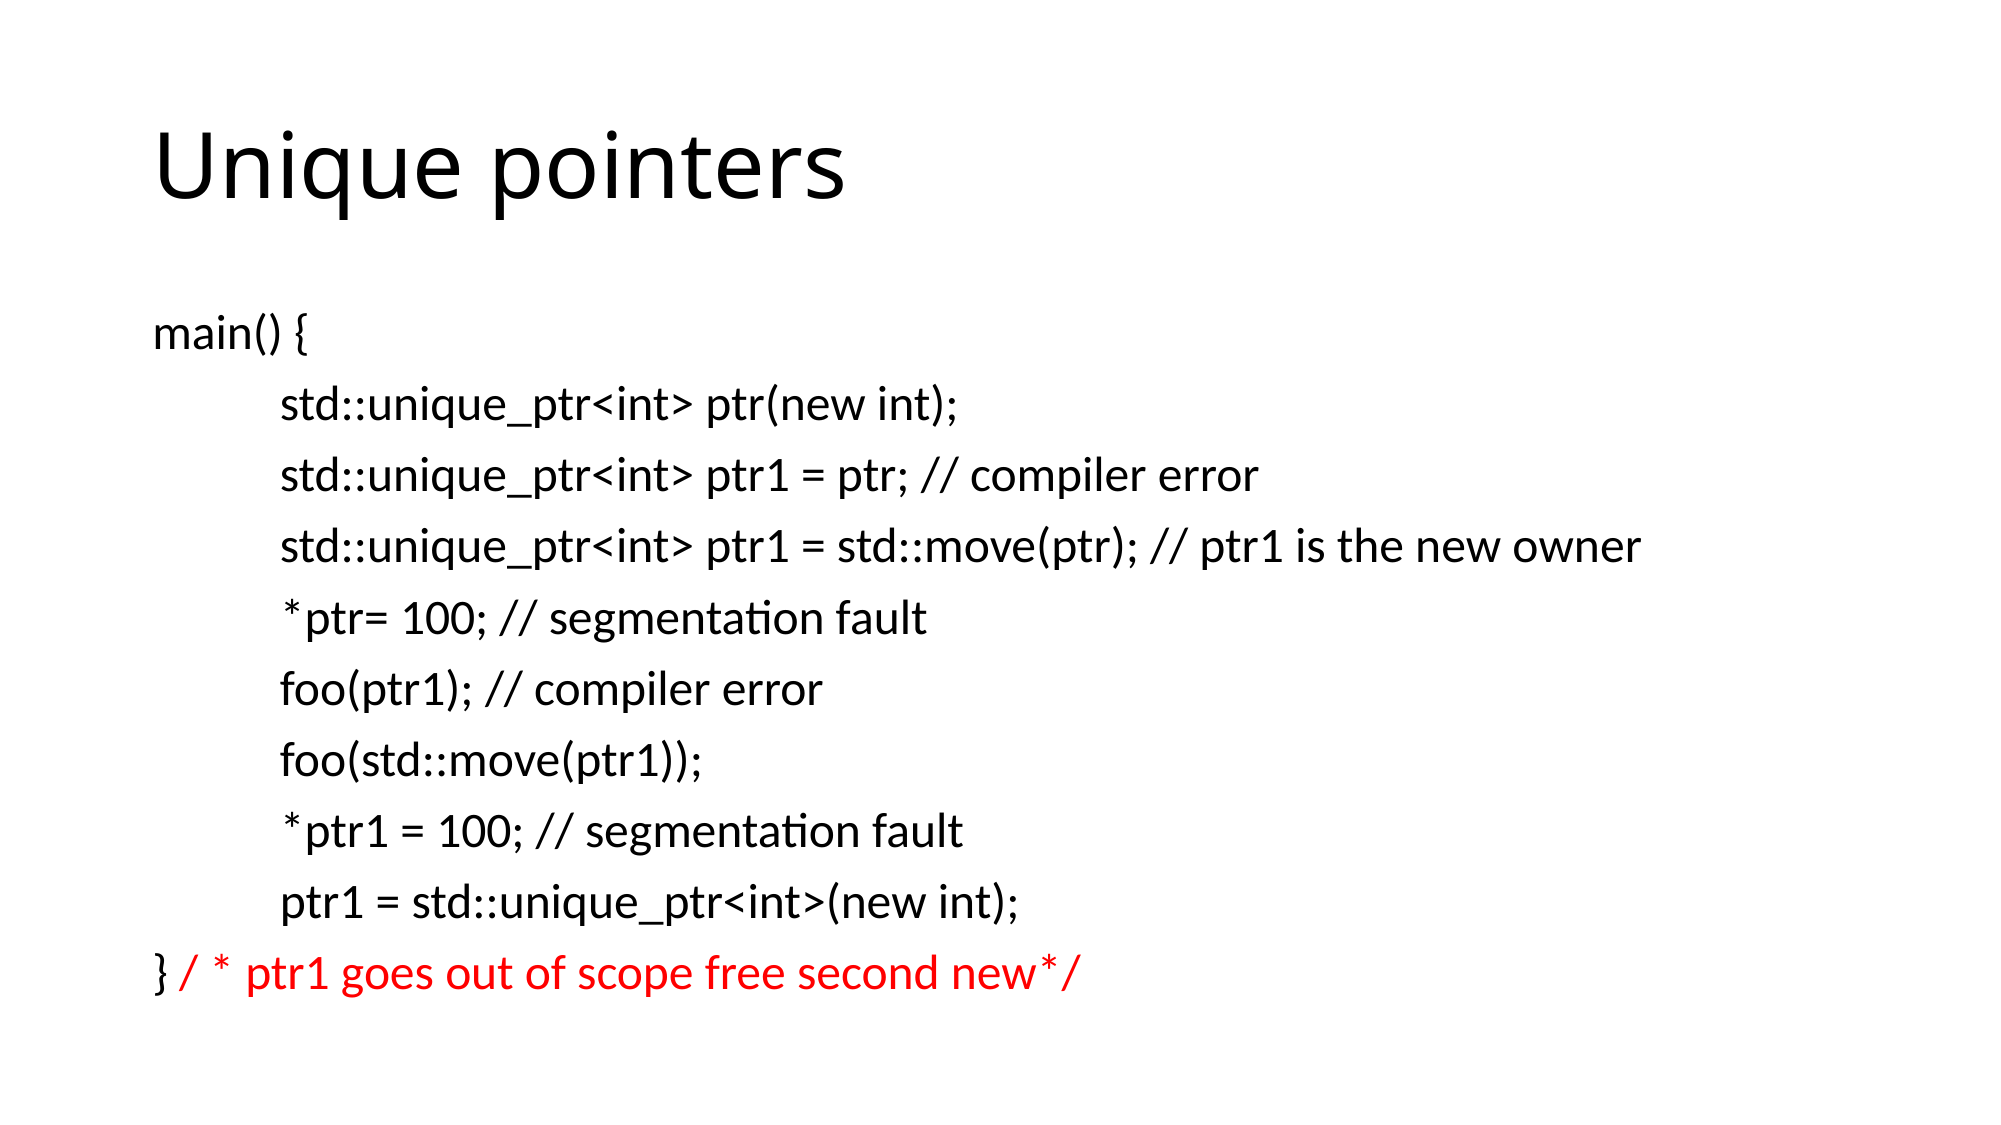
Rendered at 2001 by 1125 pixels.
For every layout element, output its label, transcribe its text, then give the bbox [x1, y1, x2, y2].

title Unique pointers [137, 59, 1863, 278]
list main() { std::unique_ptr<int> ptr(new int); std::unique_ptr<int> ptr1 = ptr; // compiler error std::unique_ptr<int> ptr1 = std::move(ptr); // ptr1 is the new owner *ptr= 100; // segmentation fault foo(ptr1); // compiler error foo(std::move(ptr1)); *ptr1 = 100; // segmentation fault ptr1 = std::unique_ptr<int>(new int); } / * ptr1 goes out of scope free second new*/ [137, 299, 1863, 1014]
